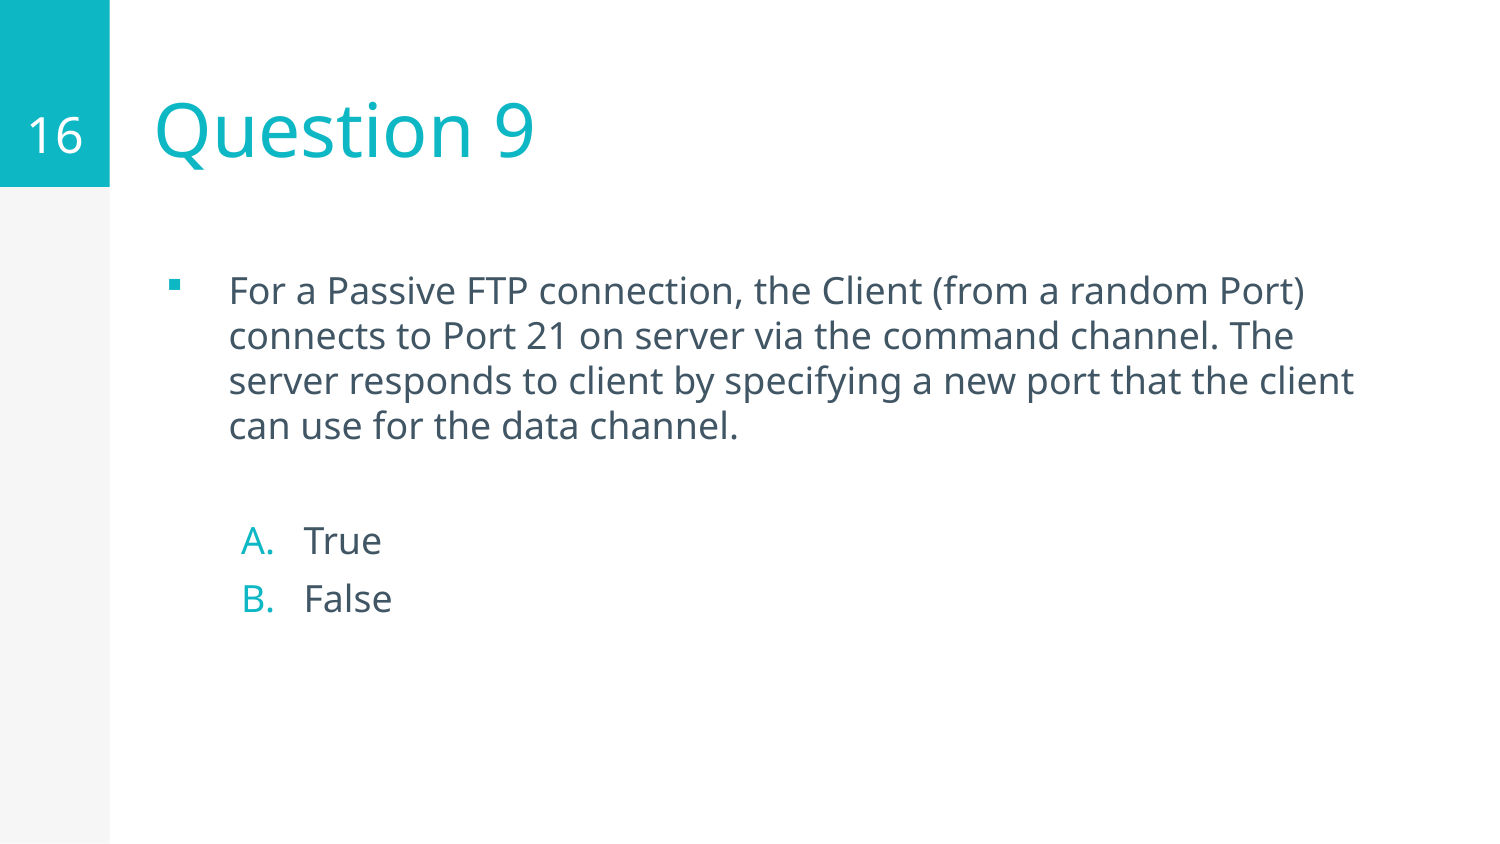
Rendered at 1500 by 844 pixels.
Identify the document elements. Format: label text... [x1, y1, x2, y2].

title Question 9 [138, 0, 1391, 188]
list For a Passive FTP connection, the Client (from a random Port) connects to Port 21 on server via the command channel. The server responds to client by specifying a new port that the client can use for the data channel. True False [138, 252, 1391, 808]
slide_number 16 [0, 0, 110, 187]
